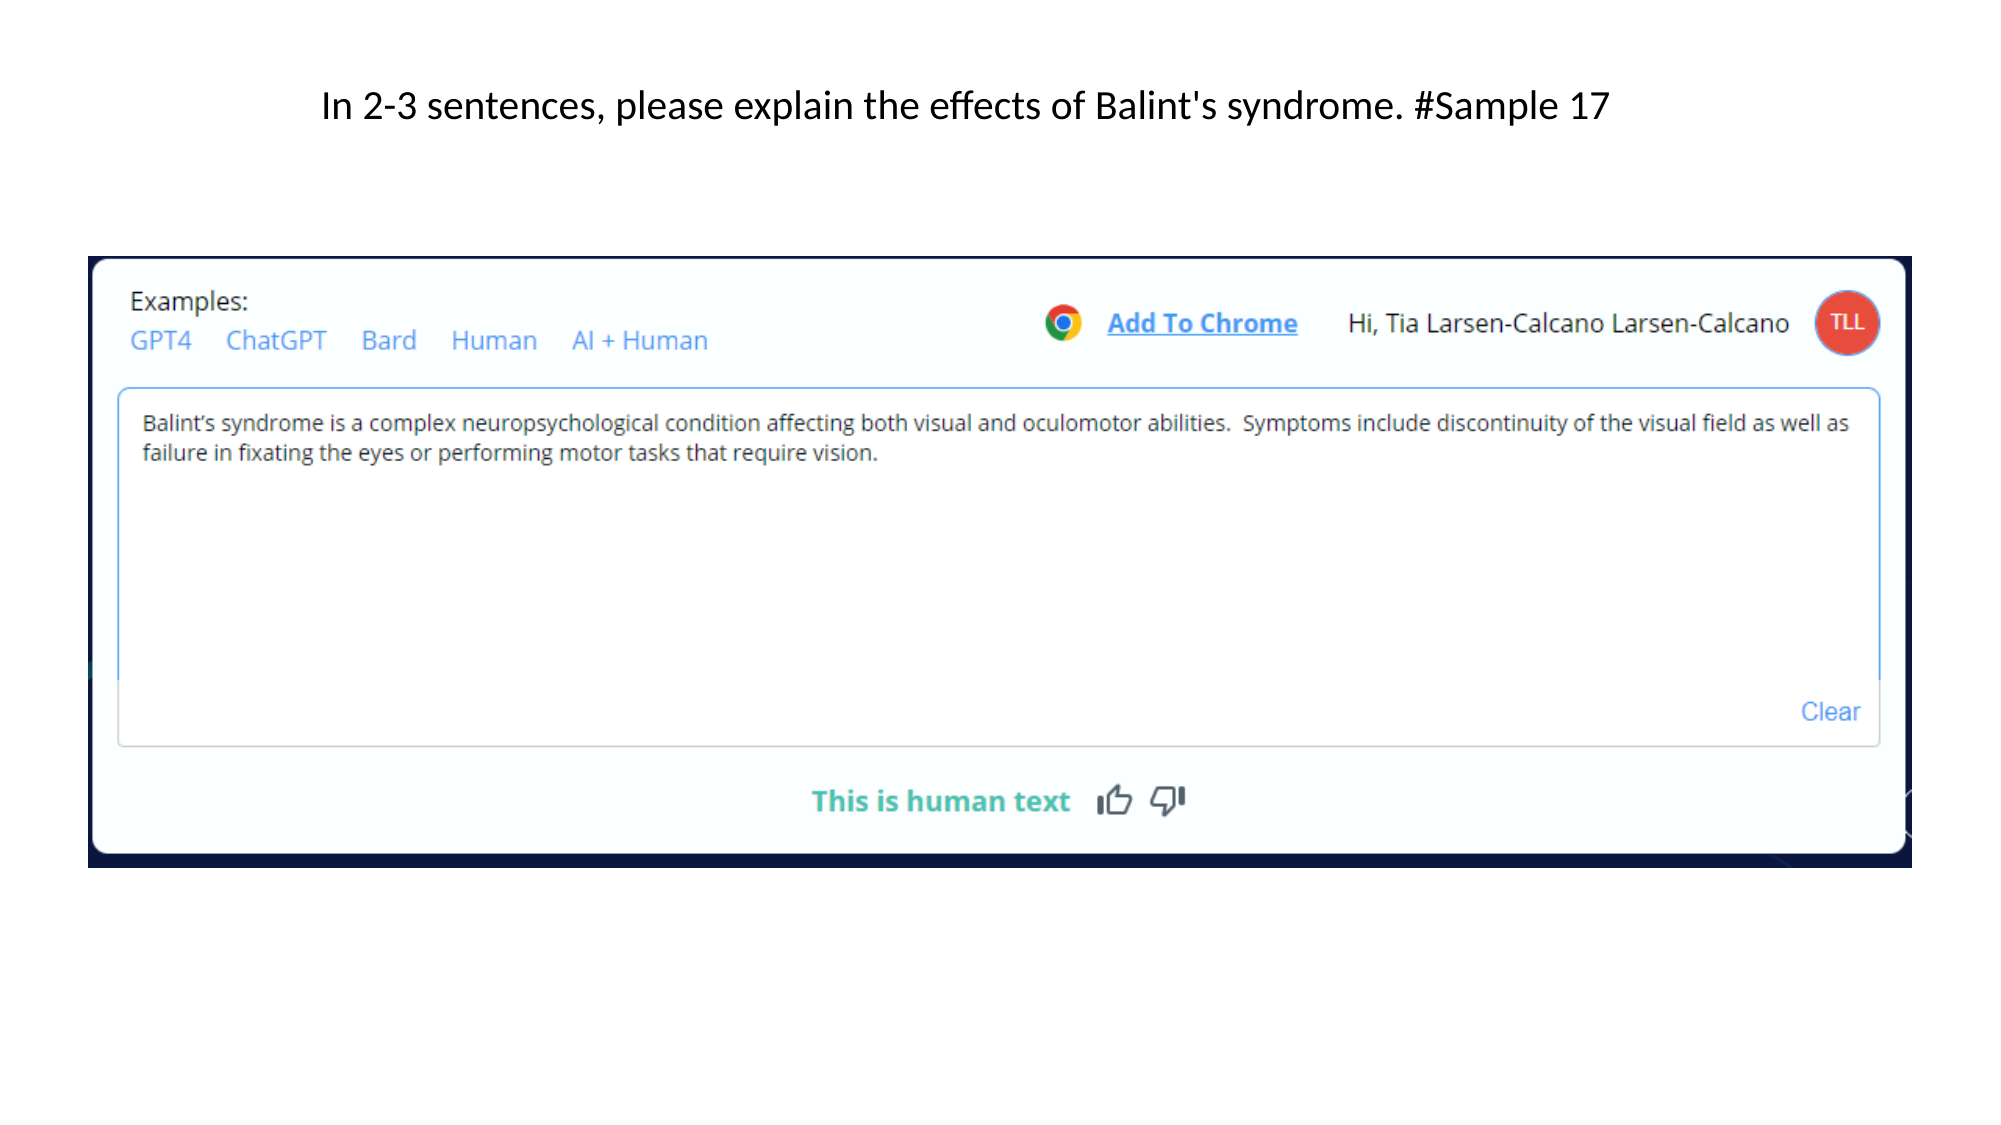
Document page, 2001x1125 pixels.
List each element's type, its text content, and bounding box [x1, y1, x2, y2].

subtitle In 2-3 sentences, please explain the effects of Balint's syndrome. #Sample 17 [216, 76, 1717, 167]
picture [88, 256, 1912, 869]
